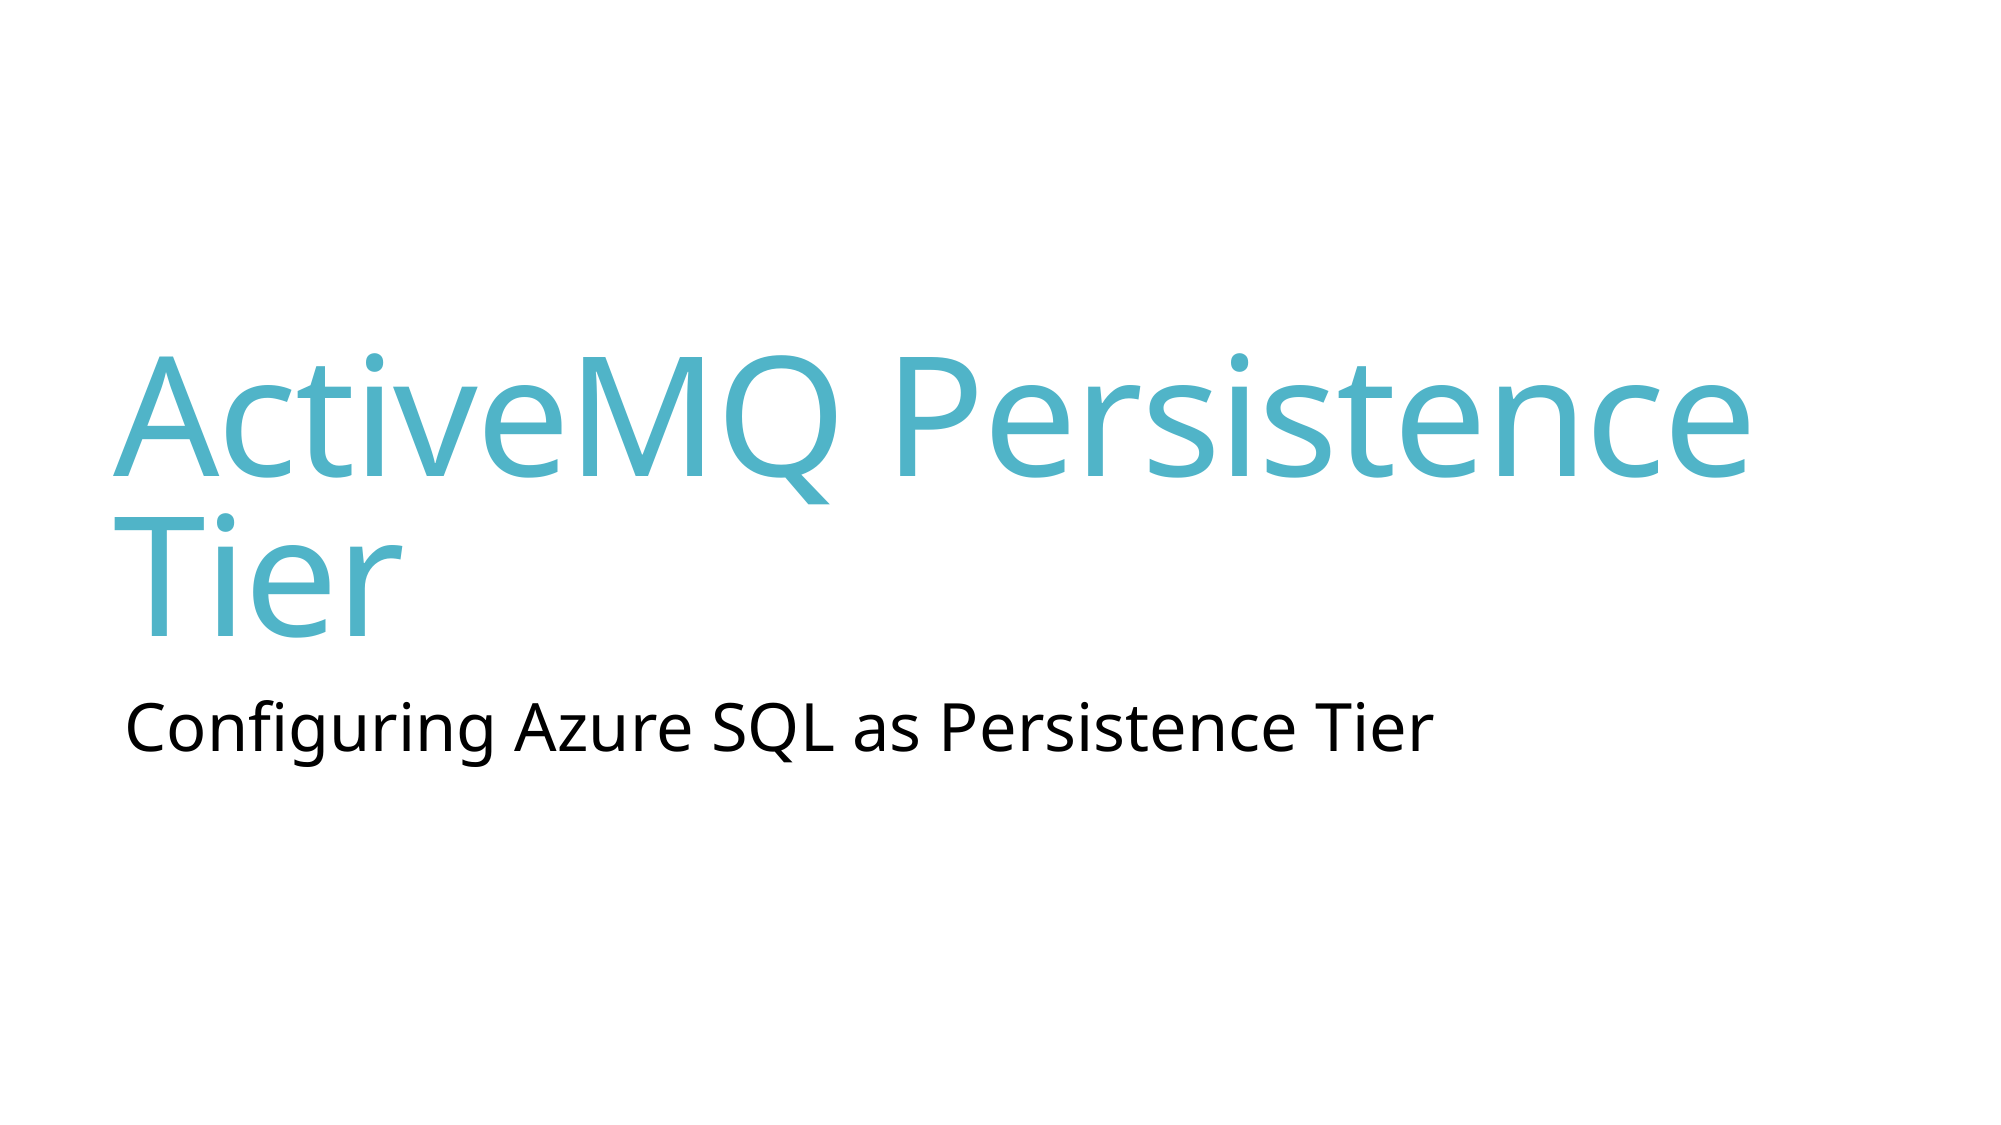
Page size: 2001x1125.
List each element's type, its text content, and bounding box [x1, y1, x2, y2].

title ActiveMQ Persistence Tier [98, 125, 1868, 677]
list Configuring Azure SQL as Persistence Tier [109, 689, 1623, 960]
